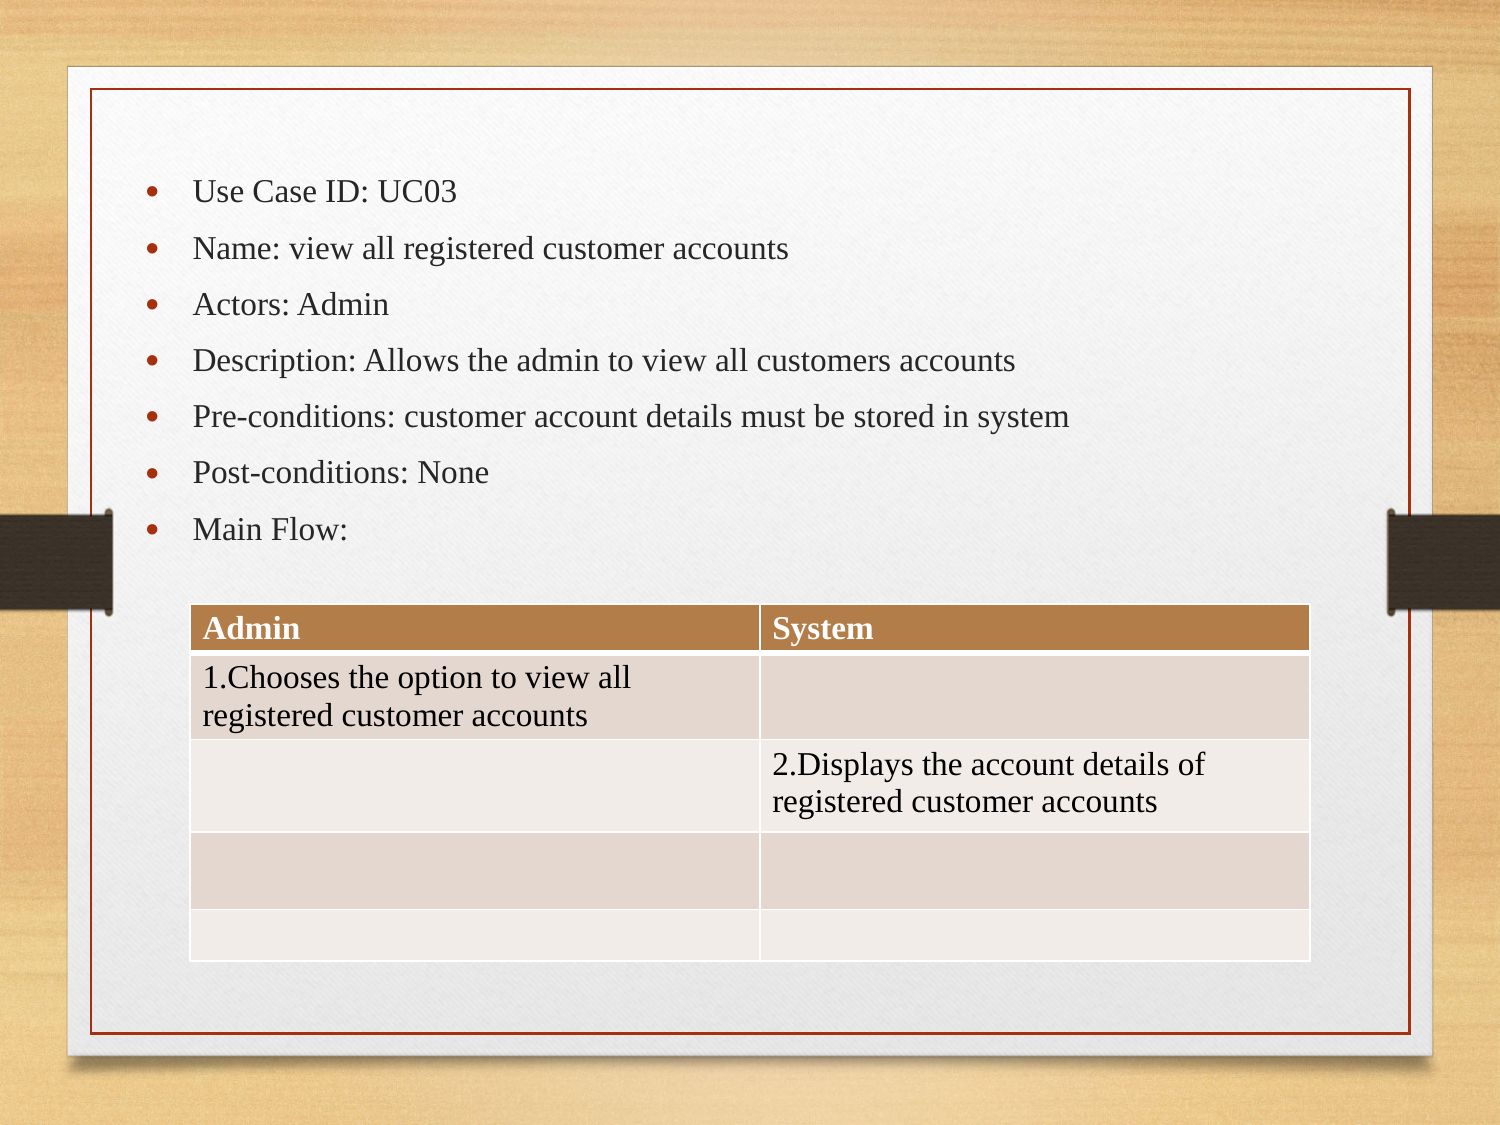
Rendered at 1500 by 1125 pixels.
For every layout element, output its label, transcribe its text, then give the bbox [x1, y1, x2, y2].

picture [0, 0, 1500, 1125]
table_header System [761, 605, 1309, 650]
table_cell [761, 910, 1309, 960]
table_cell [191, 740, 759, 831]
table_cell [191, 910, 759, 960]
table_cell [191, 833, 759, 909]
table_cell [761, 833, 1309, 909]
table_cell 2.Displays the account details of registered customer accounts [761, 740, 1309, 831]
table_header Admin [191, 605, 759, 650]
table_cell [761, 656, 1309, 739]
text_box Use Case ID: UC03 Name: view all registered customer accounts Actors: Admin Description: Allows the admin to view all customers accounts Pre-conditions: customer account details must be stored in system Post-conditions: None Main Flow: [130, 165, 1428, 599]
table_cell 1.Chooses the option to view all registered customer accounts [191, 656, 759, 739]
